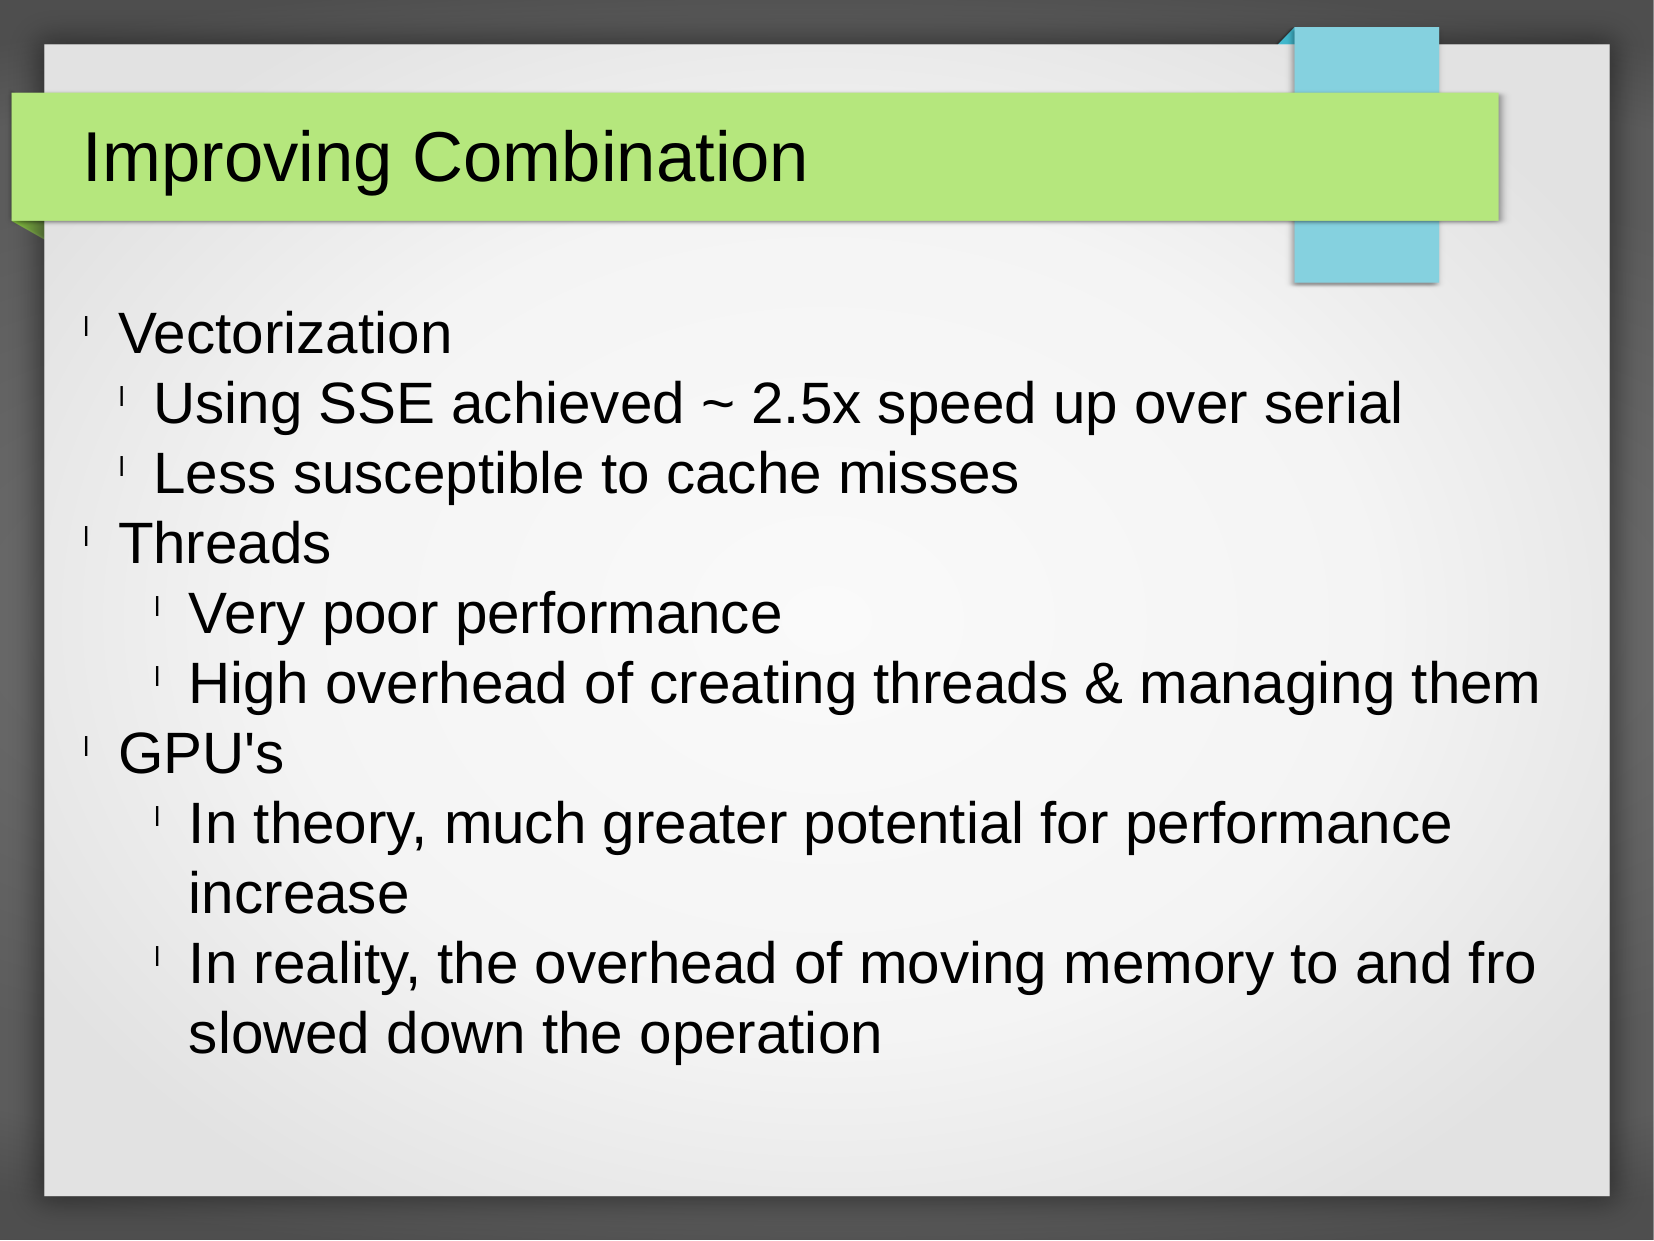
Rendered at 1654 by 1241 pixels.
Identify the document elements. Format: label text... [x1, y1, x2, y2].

picture [0, 0, 1654, 1240]
text_box Vectorization Using SSE achieved ~ 2.5x speed up over serial Less susceptible to cache misses Threads Very poor performance High overhead of creating threads & managing them GPU's In theory, much greater potential for performance increase In reality, the overhead of moving memory to and fro slowed down the operation [82, 295, 1571, 1015]
text_box Improving Combination [82, 94, 1264, 213]
